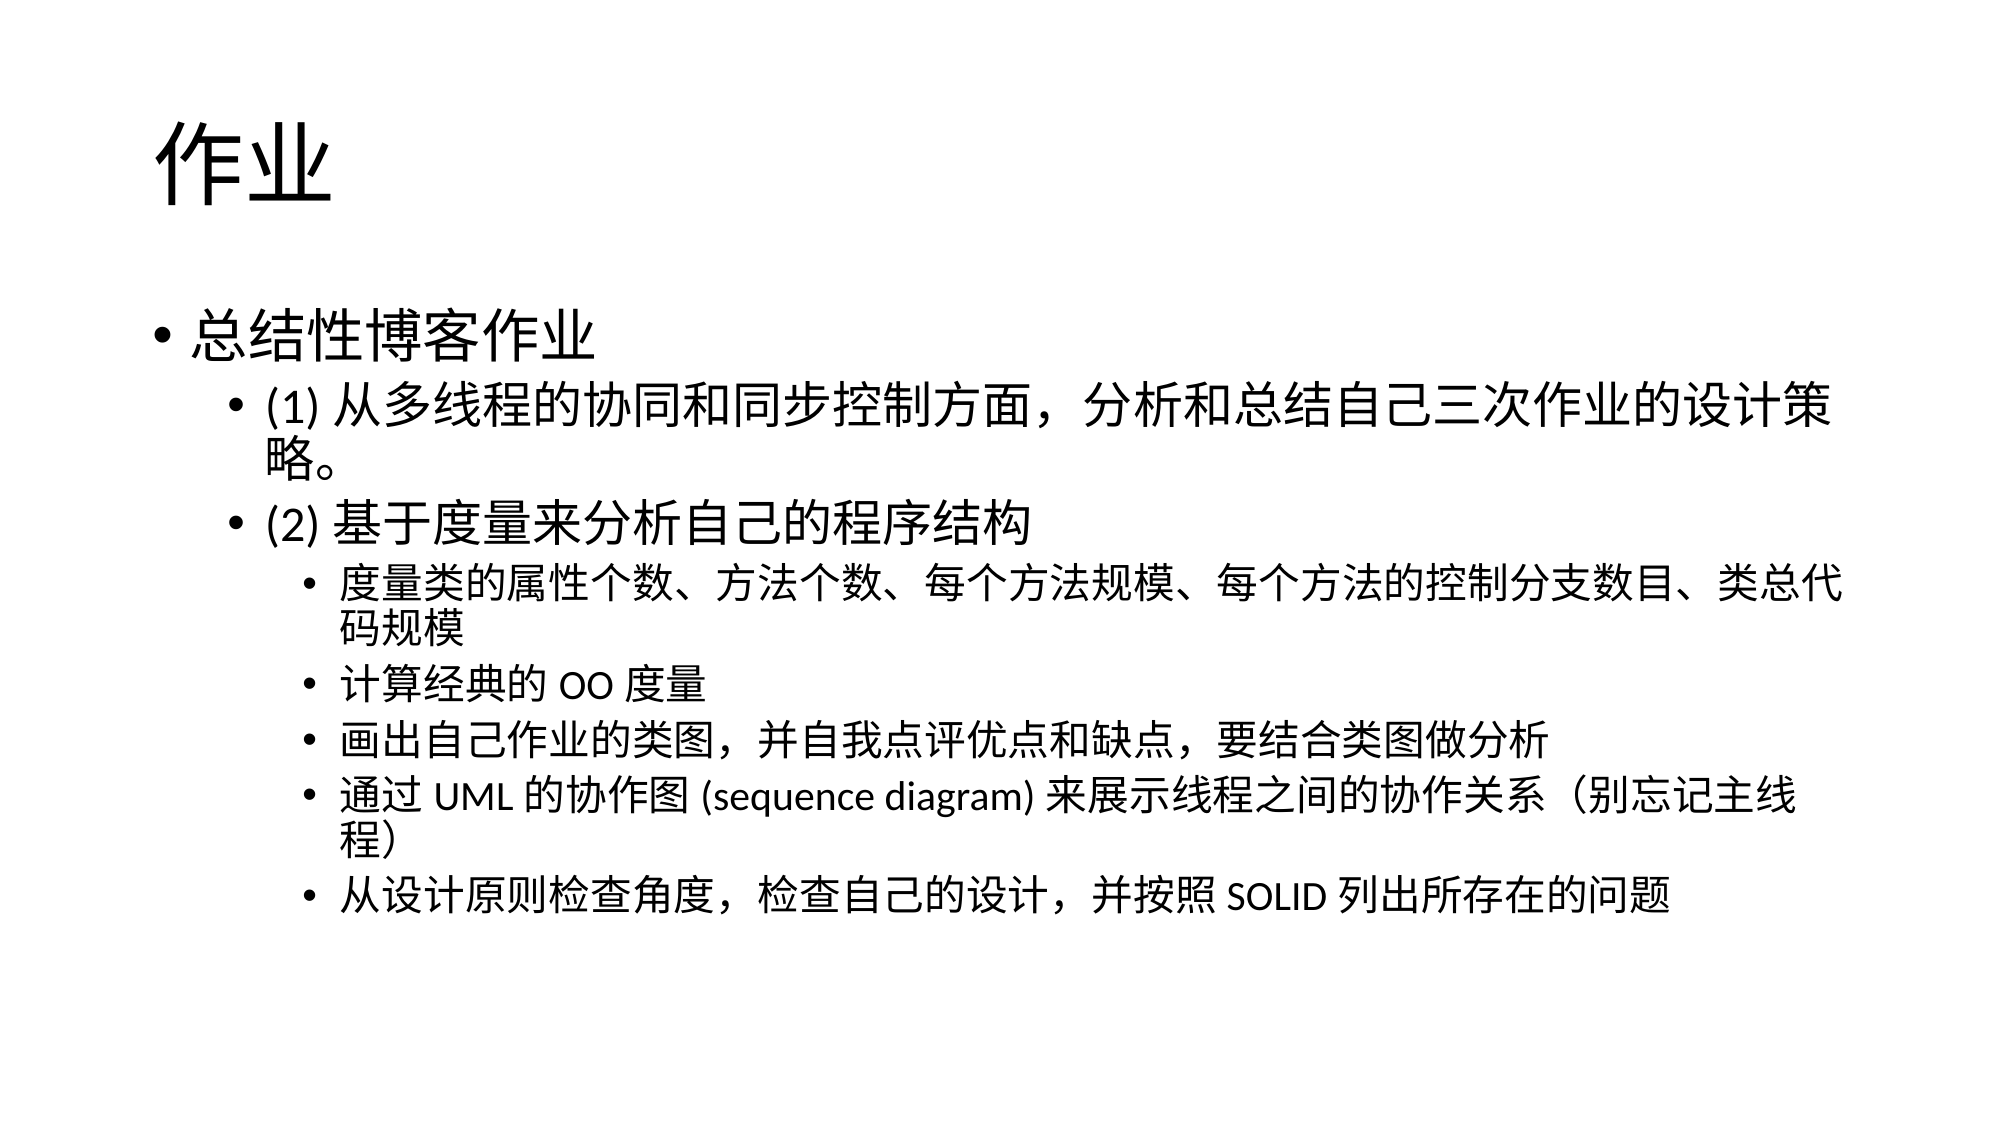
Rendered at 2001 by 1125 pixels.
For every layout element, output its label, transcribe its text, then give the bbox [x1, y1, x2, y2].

title 作业 [137, 59, 1863, 278]
list 总结性博客作业 (1)从多线程的协同和同步控制方面，分析和总结自己三次作业的设计策略。 (2)基于度量来分析自己的程序结构 度量类的属性个数、方法个数、每个方法规模、每个方法的控制分支数目、类总代码规模 计算经典的OO度量 画出自己作业的类图，并自我点评优点和缺点，要结合类图做分析 通过UML的协作图(sequence diagram)来展示线程之间的协作关系（别忘记主线程） 从设计原则检查角度，检查自己的设计，并按照SOLID列出所存在的问题 [137, 299, 1863, 1014]
